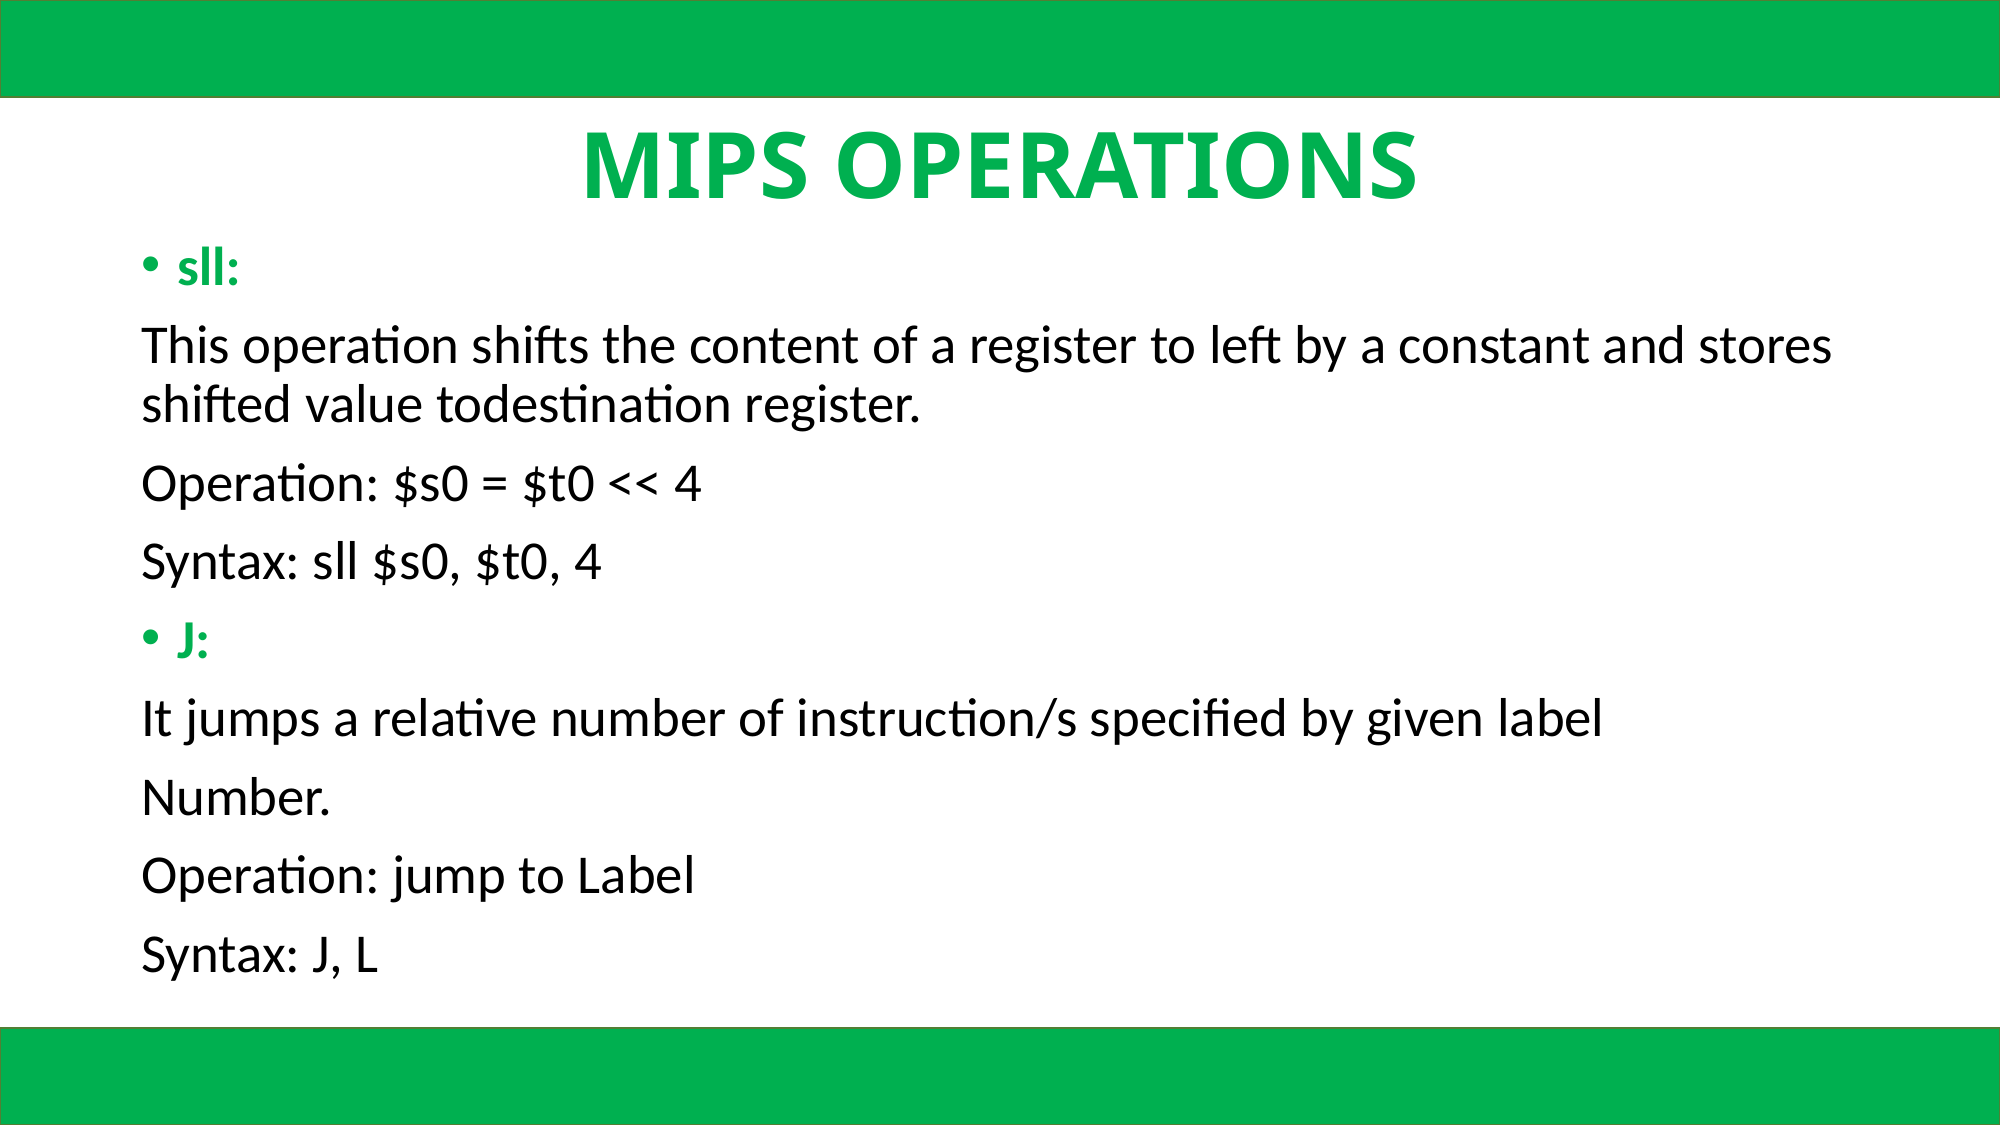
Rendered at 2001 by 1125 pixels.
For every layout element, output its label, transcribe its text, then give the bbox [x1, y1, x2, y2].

text_box [0, 1027, 2000, 1125]
title MIPS OPERATIONS [137, 98, 1863, 278]
list sll: This operation shifts the content of a register to left by a constant and stores shifted value todestination register. Operation: $s0 = $t0 << 4 Syntax: sll $s0, $t0, 4 J: It jumps a relative number of instruction/s specified by given label Number. Operation: jump to Label Syntax: J, L [125, 230, 1851, 994]
text_box [0, 0, 2000, 98]
